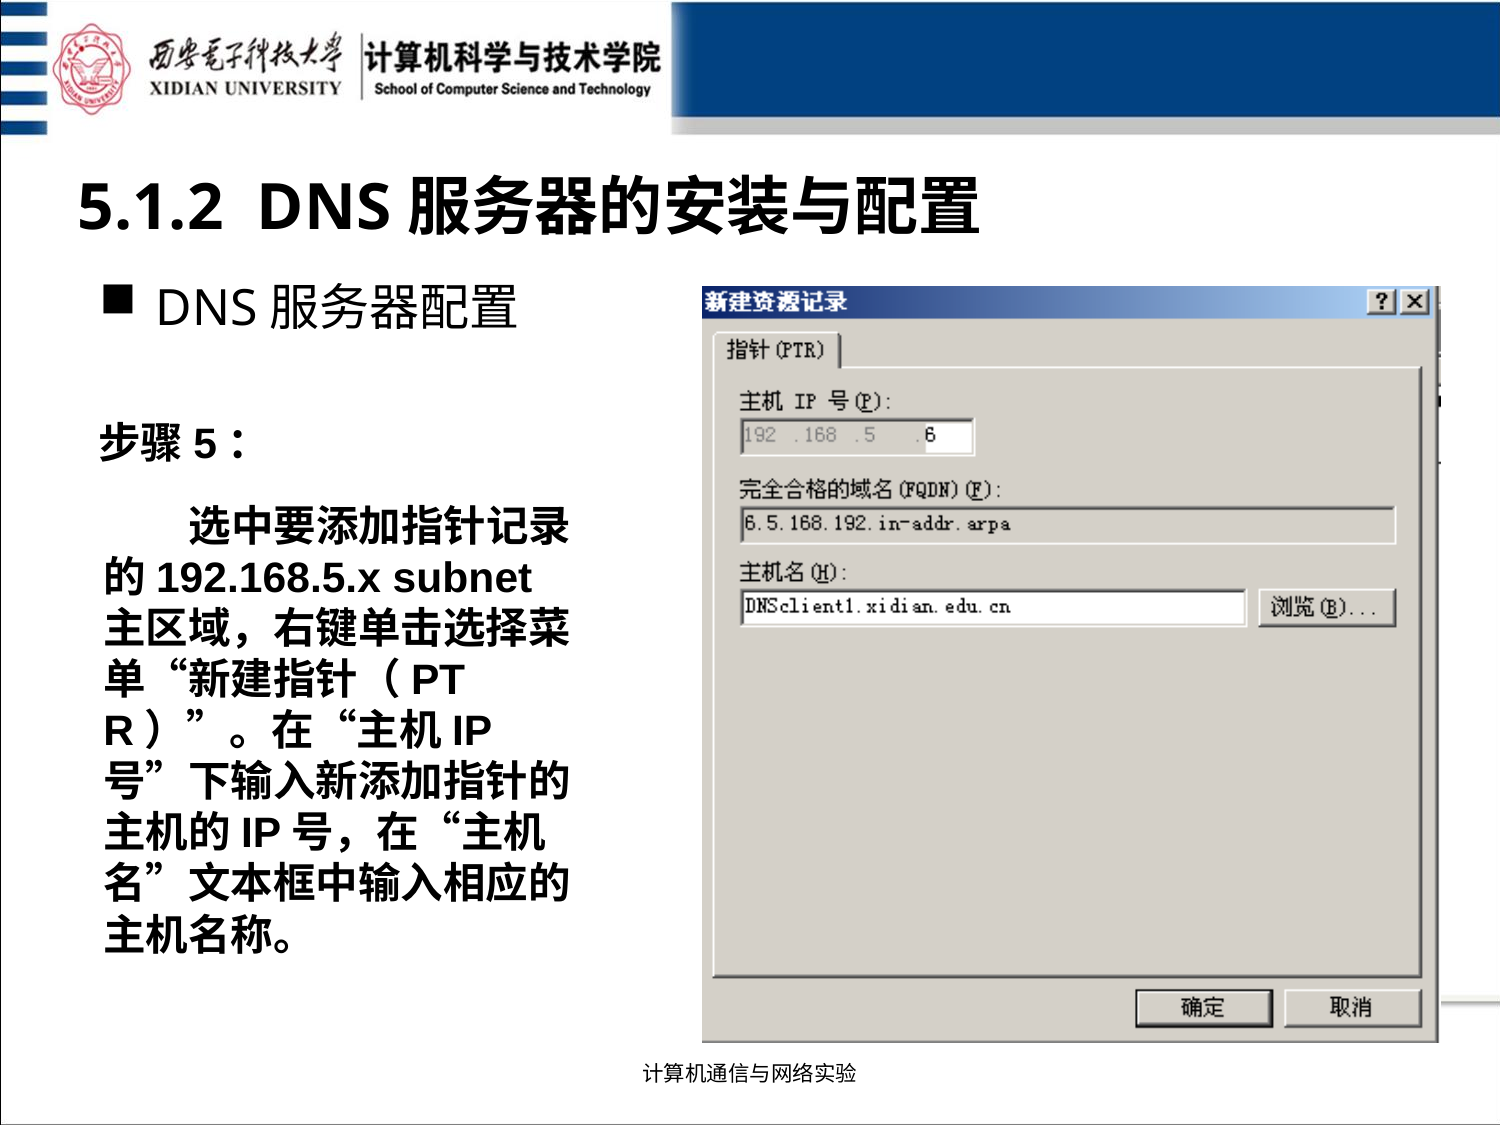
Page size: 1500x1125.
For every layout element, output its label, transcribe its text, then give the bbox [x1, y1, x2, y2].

text_box 选中要添加指针记录的192.168.5.x subnet主区域，右键单击选择菜单“新建指针（PTR）”。在“主机IP号”下输入新添加指针的主机的IP号，在“主机名”文本框中输入相应的主机名称。 [88, 491, 597, 966]
footer 计算机通信与网络实验 [512, 1042, 988, 1103]
text_box DNS服务器配置 [84, 267, 835, 343]
text_box 5.1.2 DNS服务器的安装与配置 [64, 130, 1191, 240]
text_box 步骤5： [83, 408, 559, 475]
picture [0, 0, 1500, 1125]
